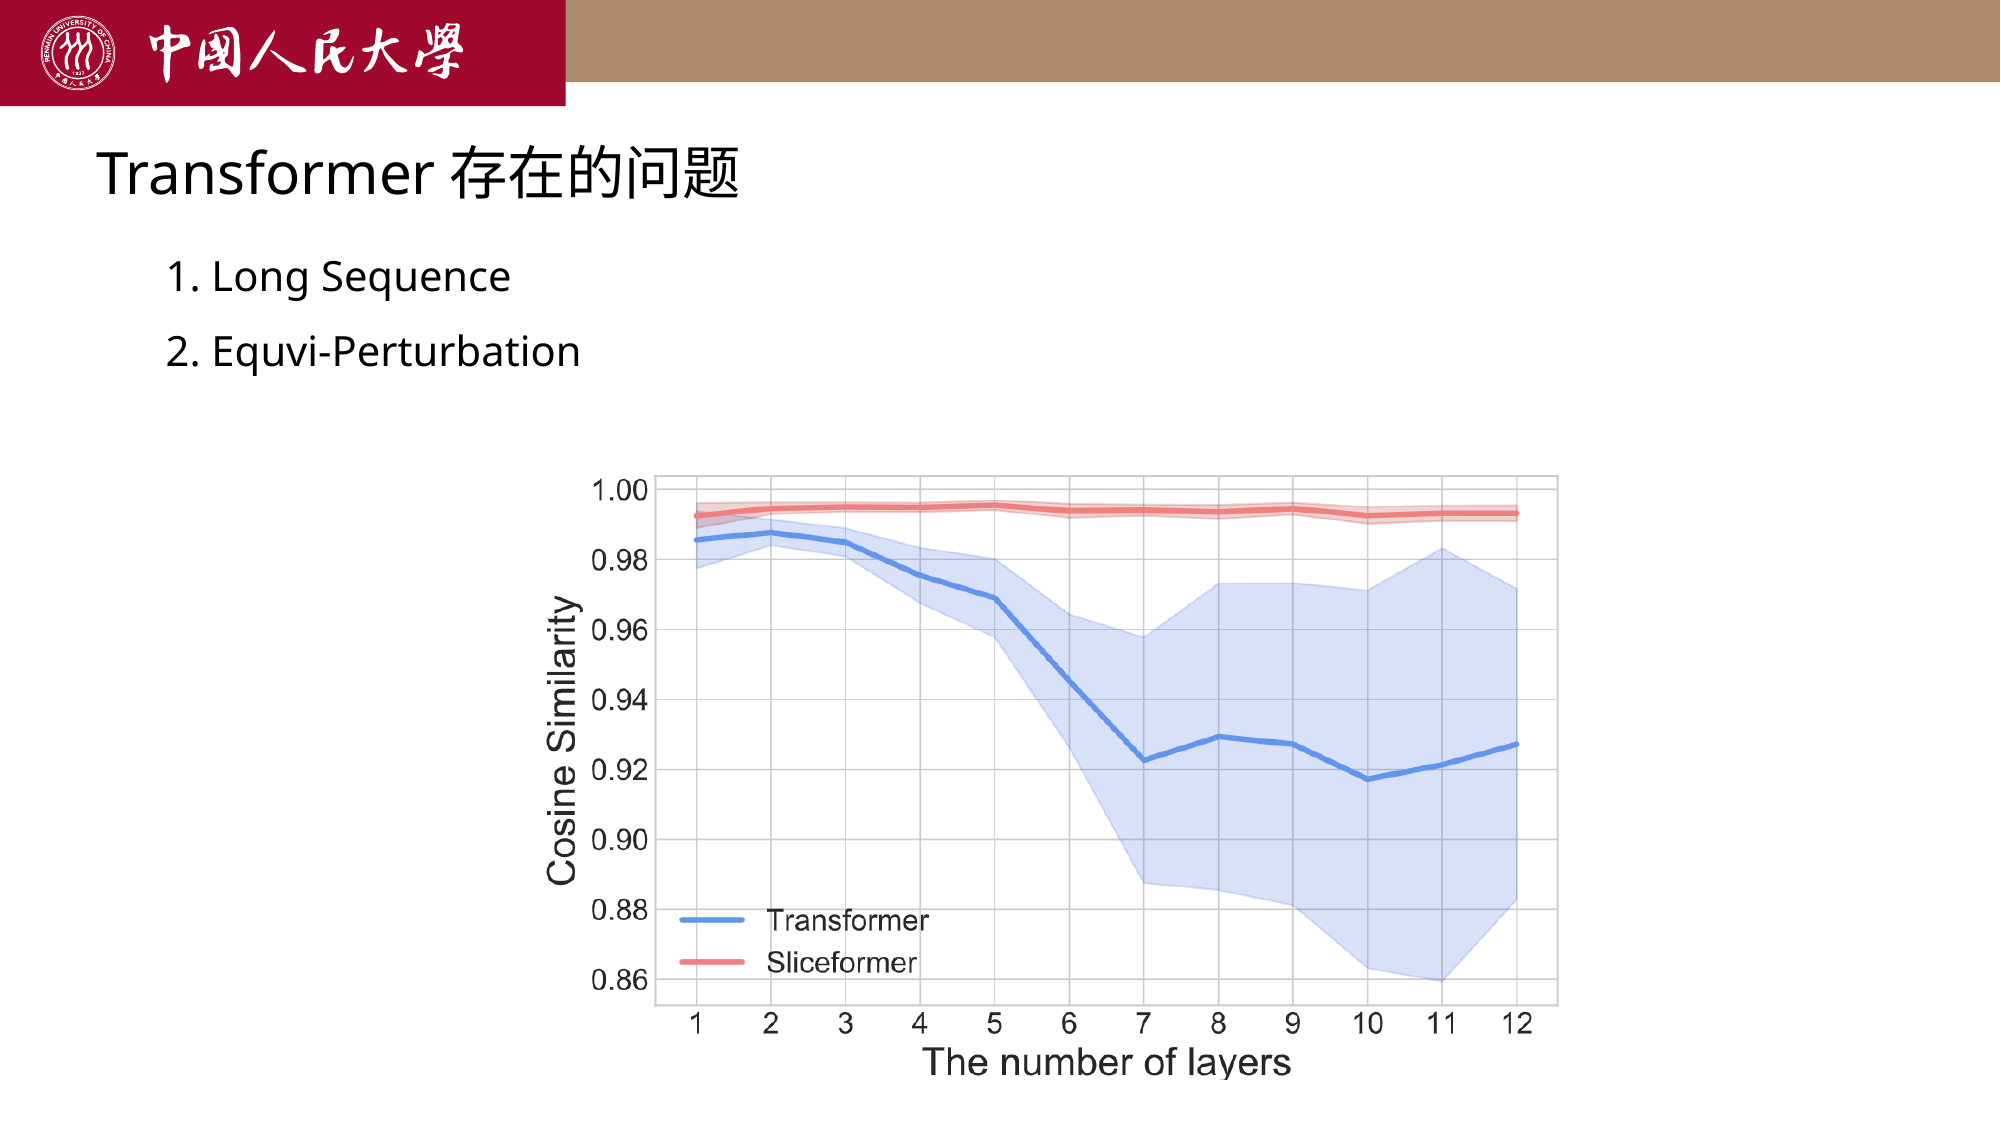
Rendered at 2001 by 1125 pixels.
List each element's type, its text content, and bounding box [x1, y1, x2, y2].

text_box [567, 0, 2000, 83]
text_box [40, 15, 116, 91]
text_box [149, 22, 464, 84]
picture [542, 468, 1569, 1080]
text_box [0, 0, 567, 107]
text_box 2. Equvi-Perturbation [150, 317, 1905, 383]
text_box Transformer存在的问题 [81, 129, 1144, 214]
text_box 1. Long Sequence [150, 242, 1905, 308]
